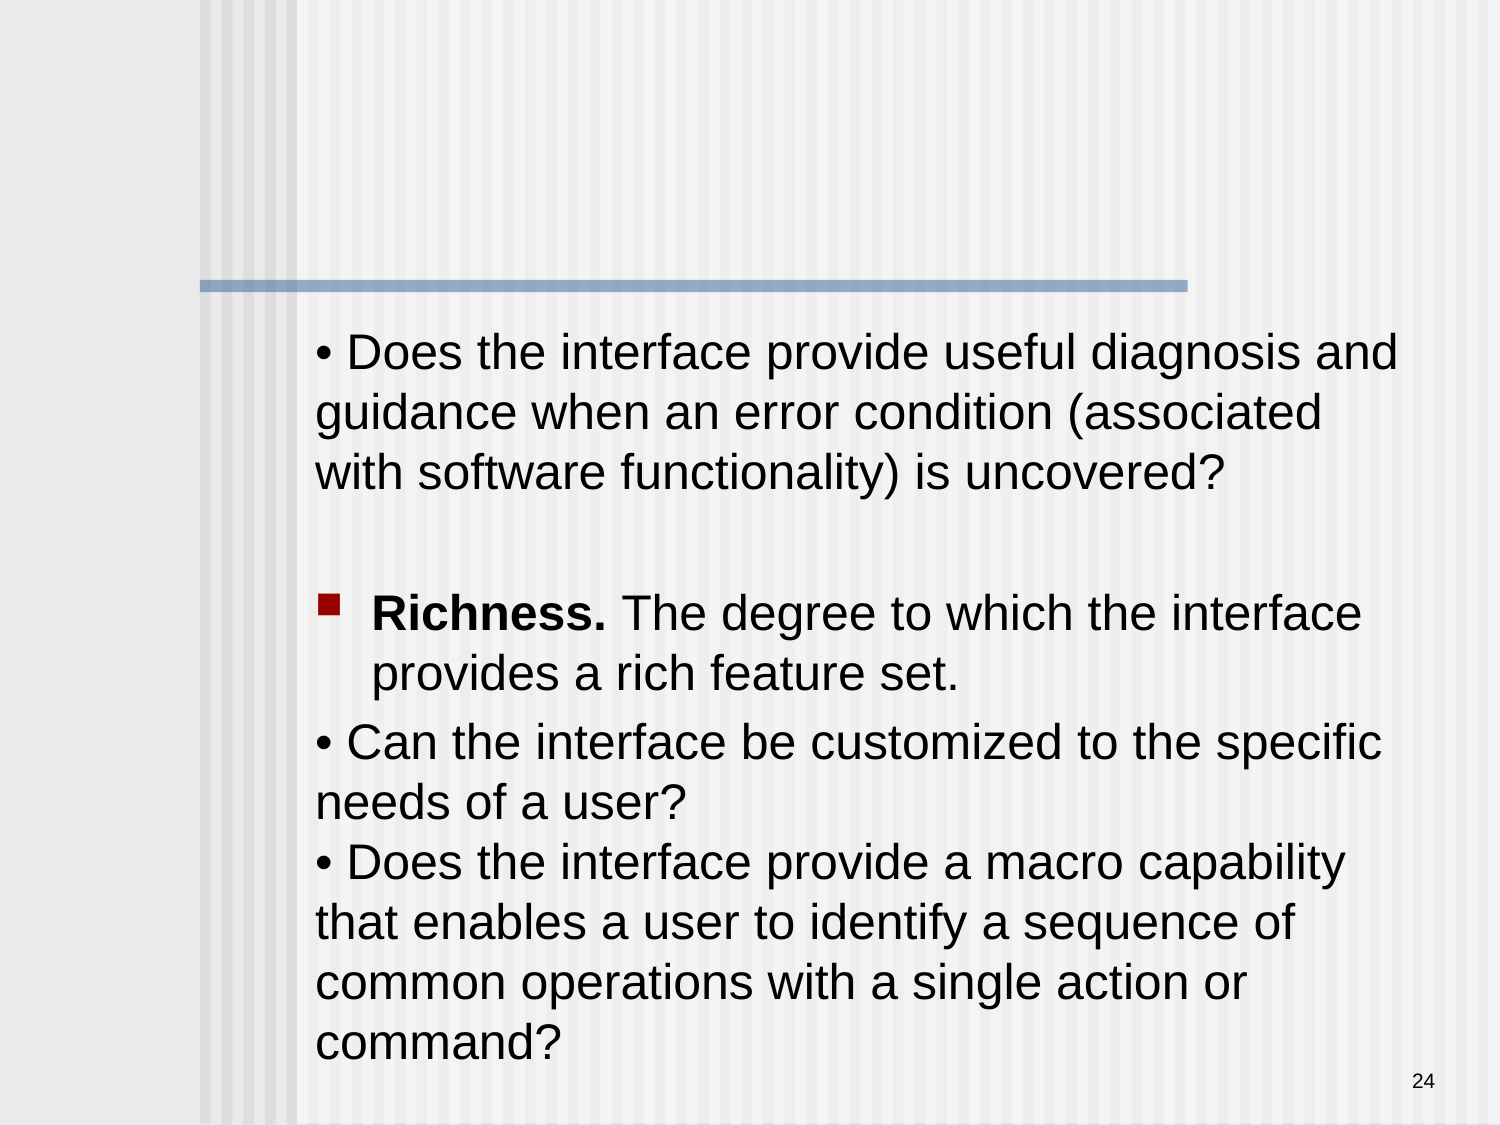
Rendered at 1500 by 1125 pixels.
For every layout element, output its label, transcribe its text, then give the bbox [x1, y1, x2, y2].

footer [200, 1025, 1100, 1100]
slide_number 24 [1237, 1025, 1450, 1100]
list • Does the interface provide useful diagnosis and guidance when an error condition (associated with software functionality) is uncovered? Richness. The degree to which the interface provides a rich feature set. • Can the interface be customized to the specific needs of a user? • Does the interface provide a macro capability that enables a user to identify a sequence of common operations with a single action or command? [300, 312, 1438, 1071]
